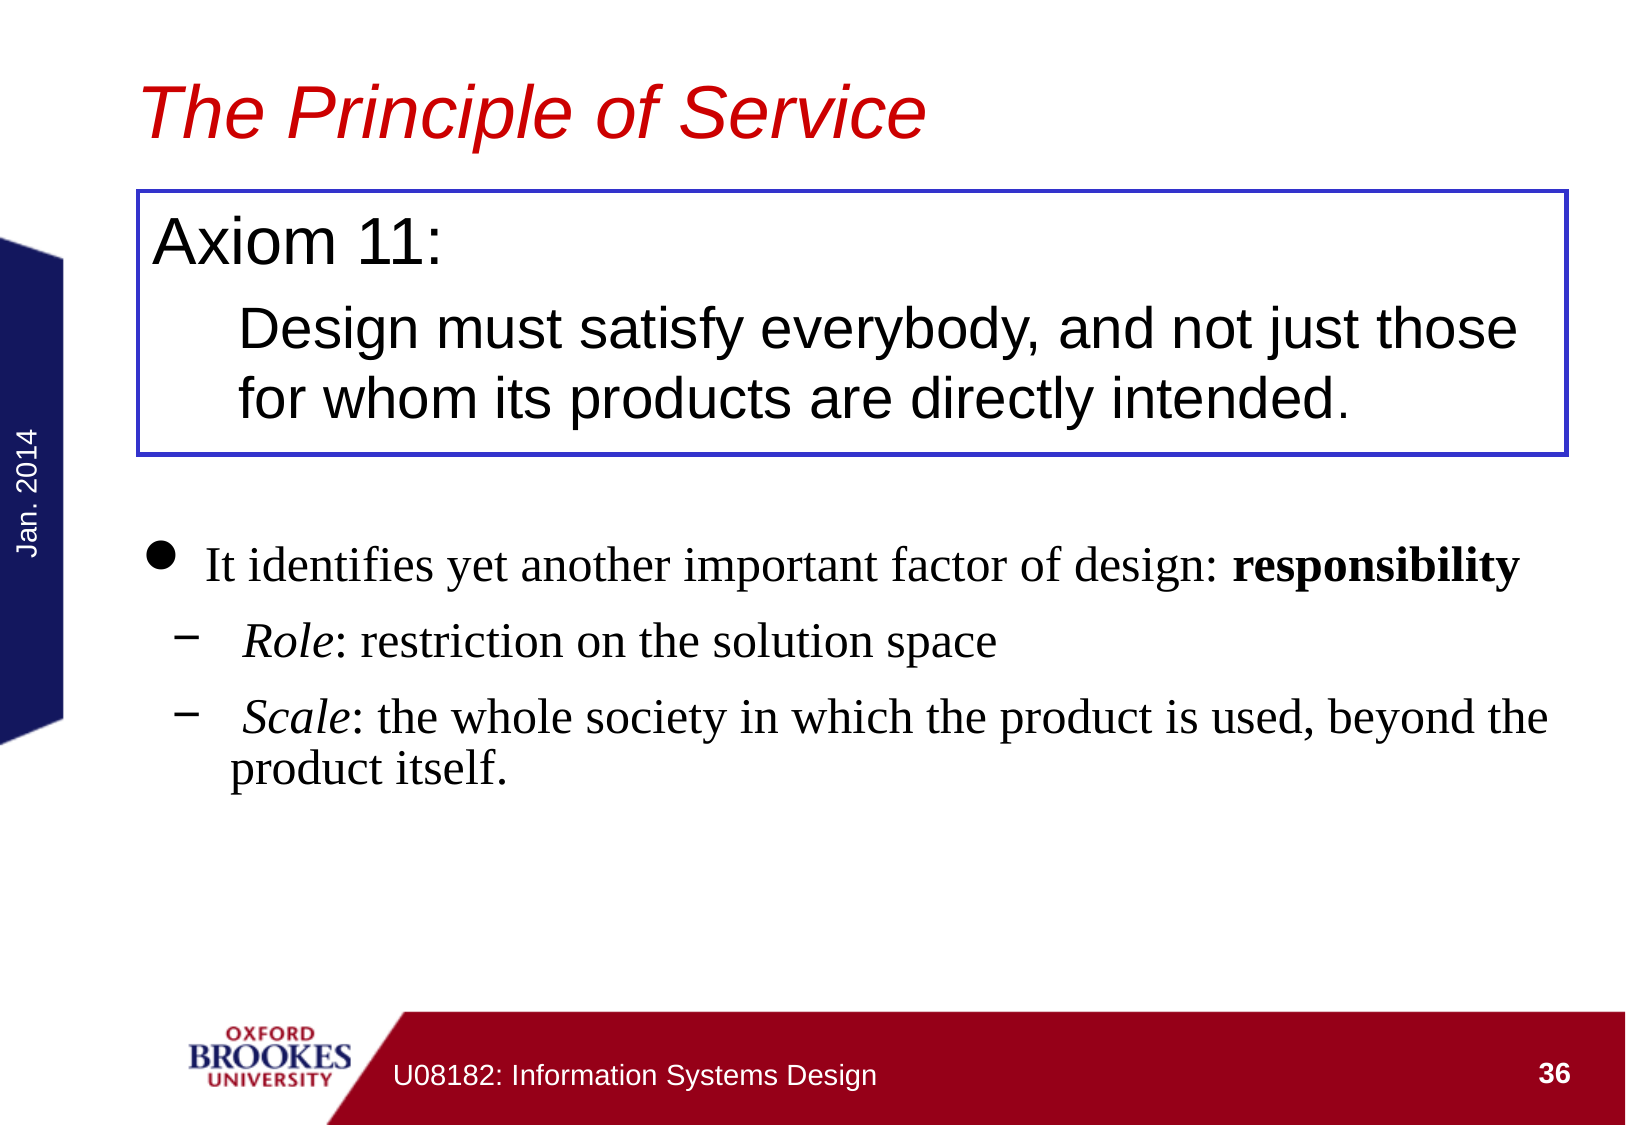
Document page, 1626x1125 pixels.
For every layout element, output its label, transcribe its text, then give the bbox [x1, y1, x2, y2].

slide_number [0, 312, 82, 676]
picture [0, 0, 1626, 1125]
list Axiom 11: Design must satisfy everybody, and not just those for whom its products are directly intended. [137, 190, 1567, 455]
slide_number 36 [1516, 1046, 1594, 1101]
title The Principle of Service [121, 56, 1581, 162]
footer U08182: Information Systems Design [392, 1056, 1289, 1101]
text_box It identifies yet another important factor of design: responsibility Role: restriction on the solution space Scale: the whole society in which the product is used, beyond the product itself. [127, 533, 1578, 803]
